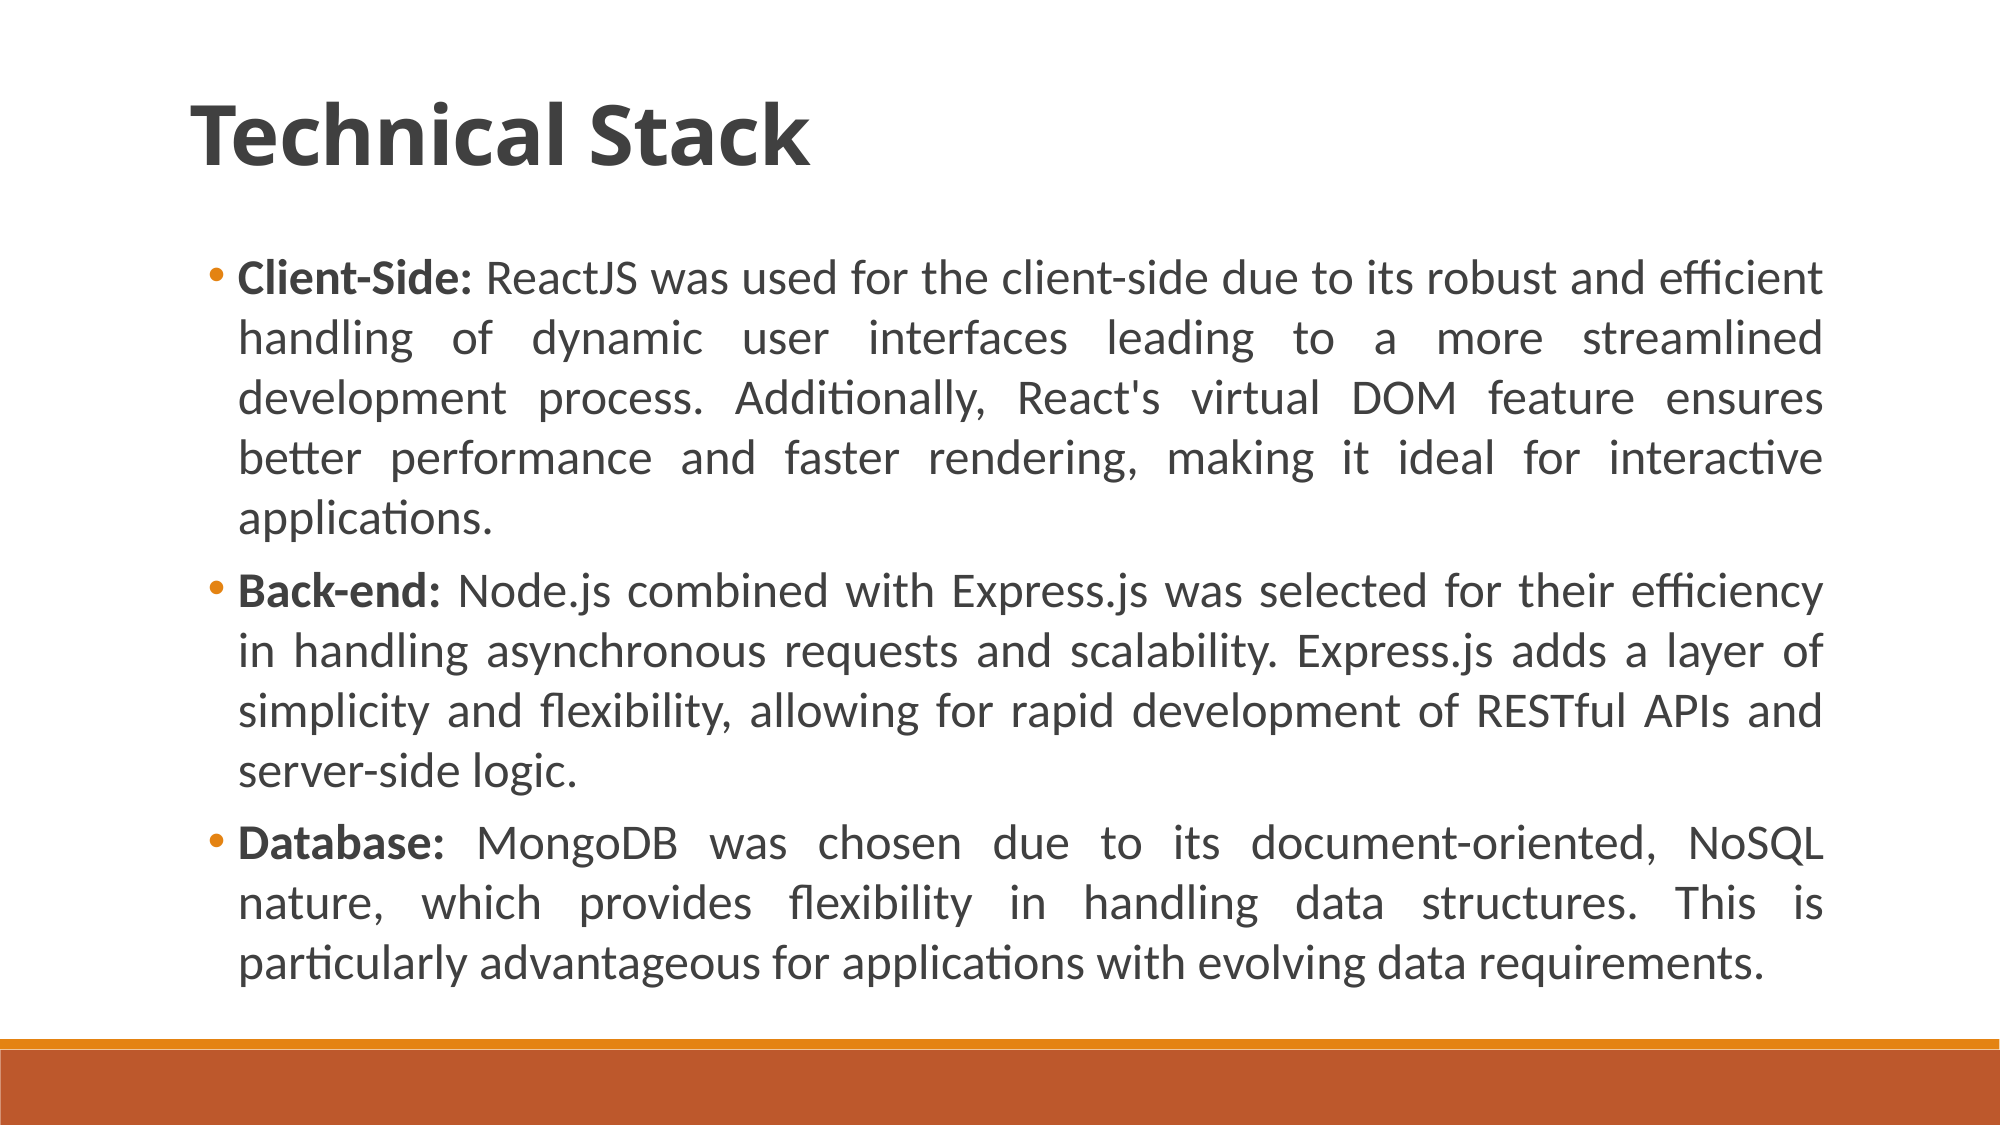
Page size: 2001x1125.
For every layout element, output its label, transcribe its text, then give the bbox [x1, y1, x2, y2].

title Technical Stack [174, 49, 1825, 190]
subtitle Client-Side: ReactJS was used for the client-side due to its robust and efficient handling of dynamic user interfaces leading to a more streamlined development process. Additionally, React's virtual DOM feature ensures better performance and faster rendering, making it ideal for interactive applications. Back-end: Node.js combined with Express.js was selected for their efficiency in handling asynchronous requests and scalability. Express.js adds a layer of simplicity and flexibility, allowing for rapid development of RESTful APIs and server-side logic. Database: MongoDB was chosen due to its document-oriented, NoSQL nature, which provides flexibility in handling data structures. This is particularly advantageous for applications with evolving data requirements. [174, 237, 1825, 1009]
